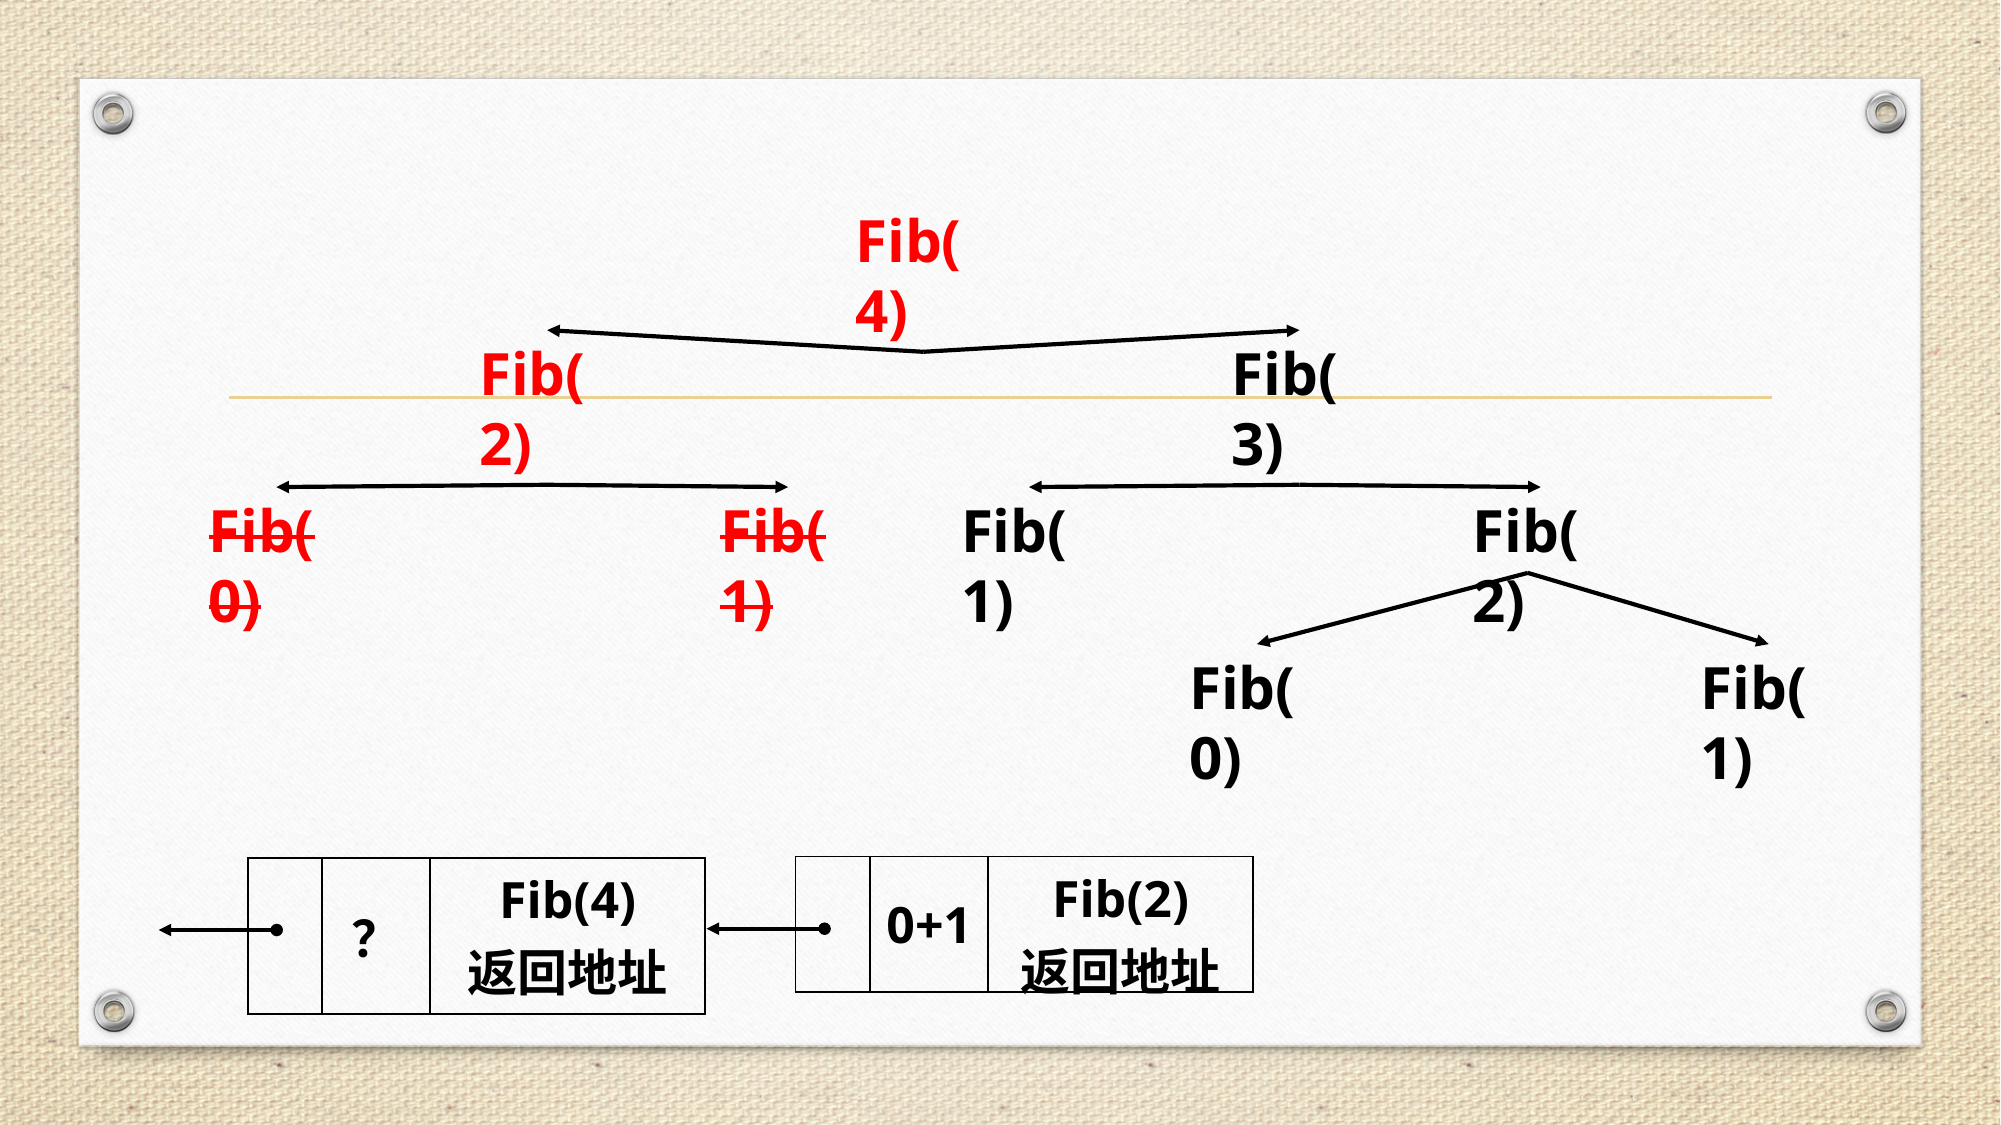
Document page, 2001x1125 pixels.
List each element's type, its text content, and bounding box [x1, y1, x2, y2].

table_header [249, 859, 321, 1013]
table_header Fib(4) 返回地址 [431, 859, 704, 1013]
table_header 0+1 [871, 857, 987, 991]
table_header ？ [323, 859, 429, 1013]
table_header [796, 857, 869, 991]
table_header Fib(2) 返回地址 [989, 857, 1252, 991]
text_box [193, 196, 1852, 731]
picture [0, 0, 2001, 1125]
